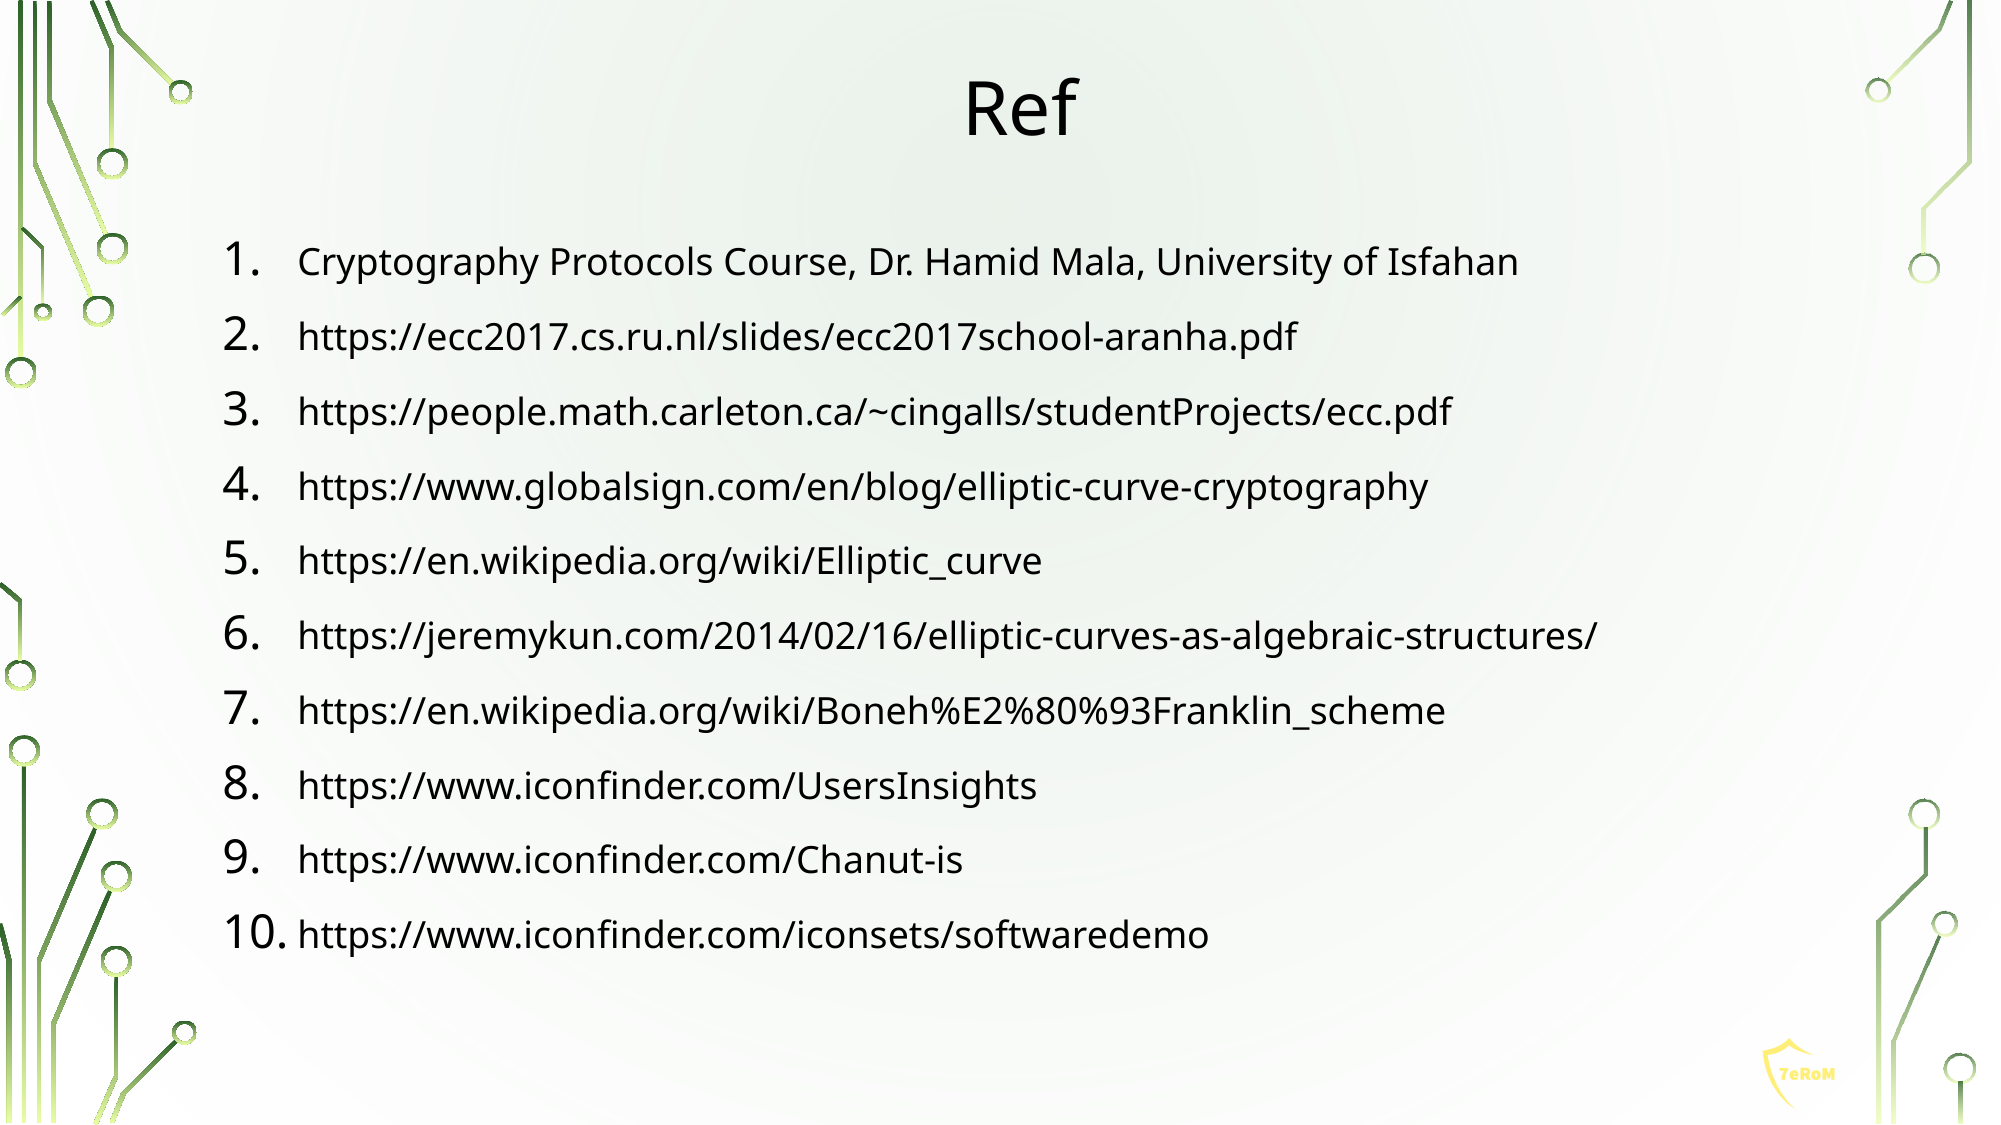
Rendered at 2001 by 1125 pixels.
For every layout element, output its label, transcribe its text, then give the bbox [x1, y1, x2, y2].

list Cryptography Protocols Course, Dr. Hamid Mala, University of Isfahan https://ecc2017.cs.ru.nl/slides/ecc2017school-aranha.pdf https://people.math.carleton.ca/~cingalls/studentProjects/ecc.pdf https://www.globalsign.com/en/blog/elliptic-curve-cryptography https://en.wikipedia.org/wiki/Elliptic_curve https://jeremykun.com/2014/02/16/elliptic-curves-as-algebraic-structures/ https://en.wikipedia.org/wiki/Boneh%E2%80%93Franklin_scheme https://www.iconfinder.com/UsersInsights https://www.iconfinder.com/Chanut-is https://www.iconfinder.com/iconsets/softwaredemo [207, 221, 1833, 1082]
title Ref [207, 41, 1833, 180]
picture [1748, 1025, 1849, 1125]
